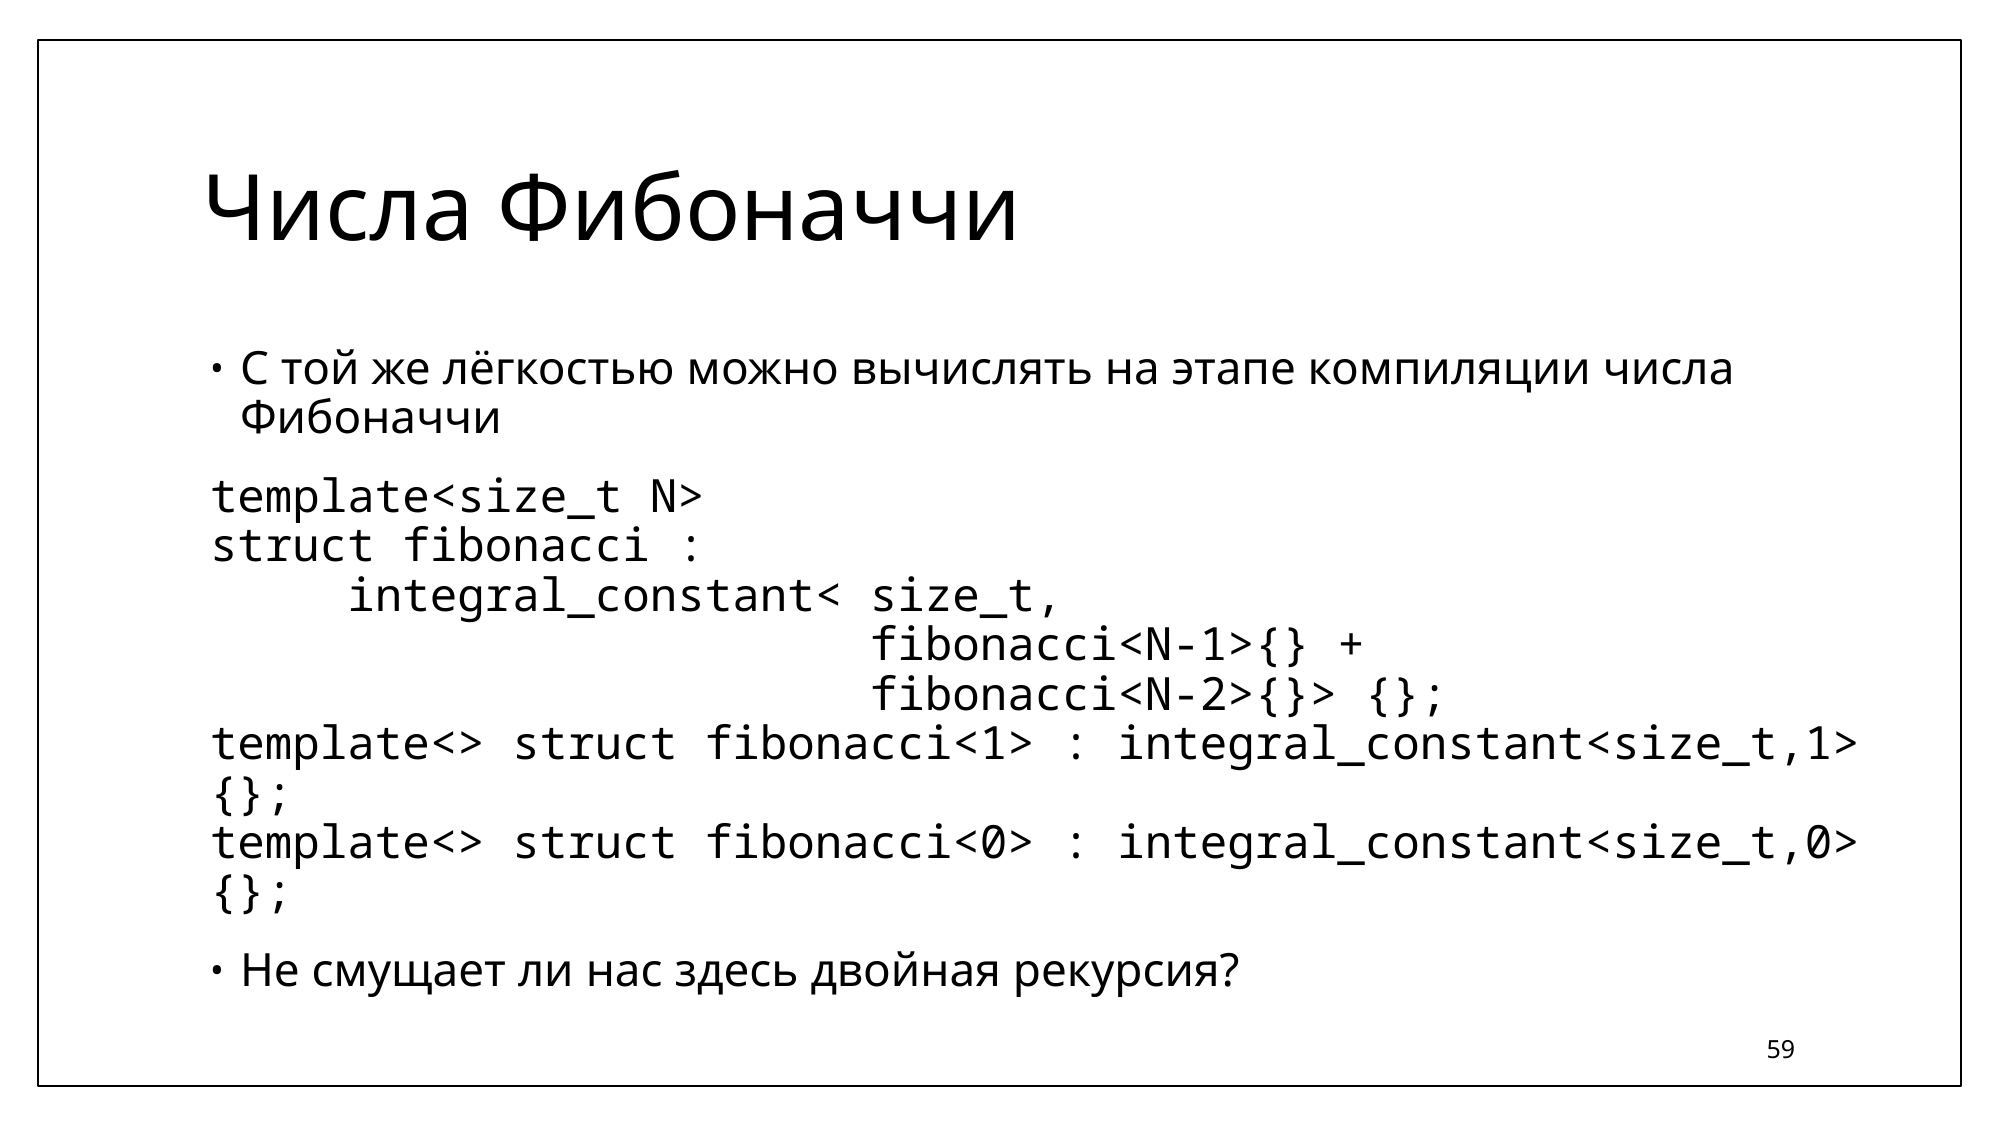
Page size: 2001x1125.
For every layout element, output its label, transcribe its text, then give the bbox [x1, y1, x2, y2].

title Числа Фибоначчи [187, 99, 1808, 323]
list С той же лёгкостью можно вычислять на этапе компиляции числа Фибоначчи template<size_t N> struct fibonacci : integral_constant< size_t, fibonacci<N-1>{} + fibonacci<N-2>{}> {}; template<> struct fibonacci<1> : integral_constant<size_t,1> {}; template<> struct fibonacci<0> : integral_constant<size_t,0> {}; Не смущает ли нас здесь двойная рекурсия? [187, 337, 1899, 1000]
slide_number 59 [1530, 1020, 1811, 1081]
